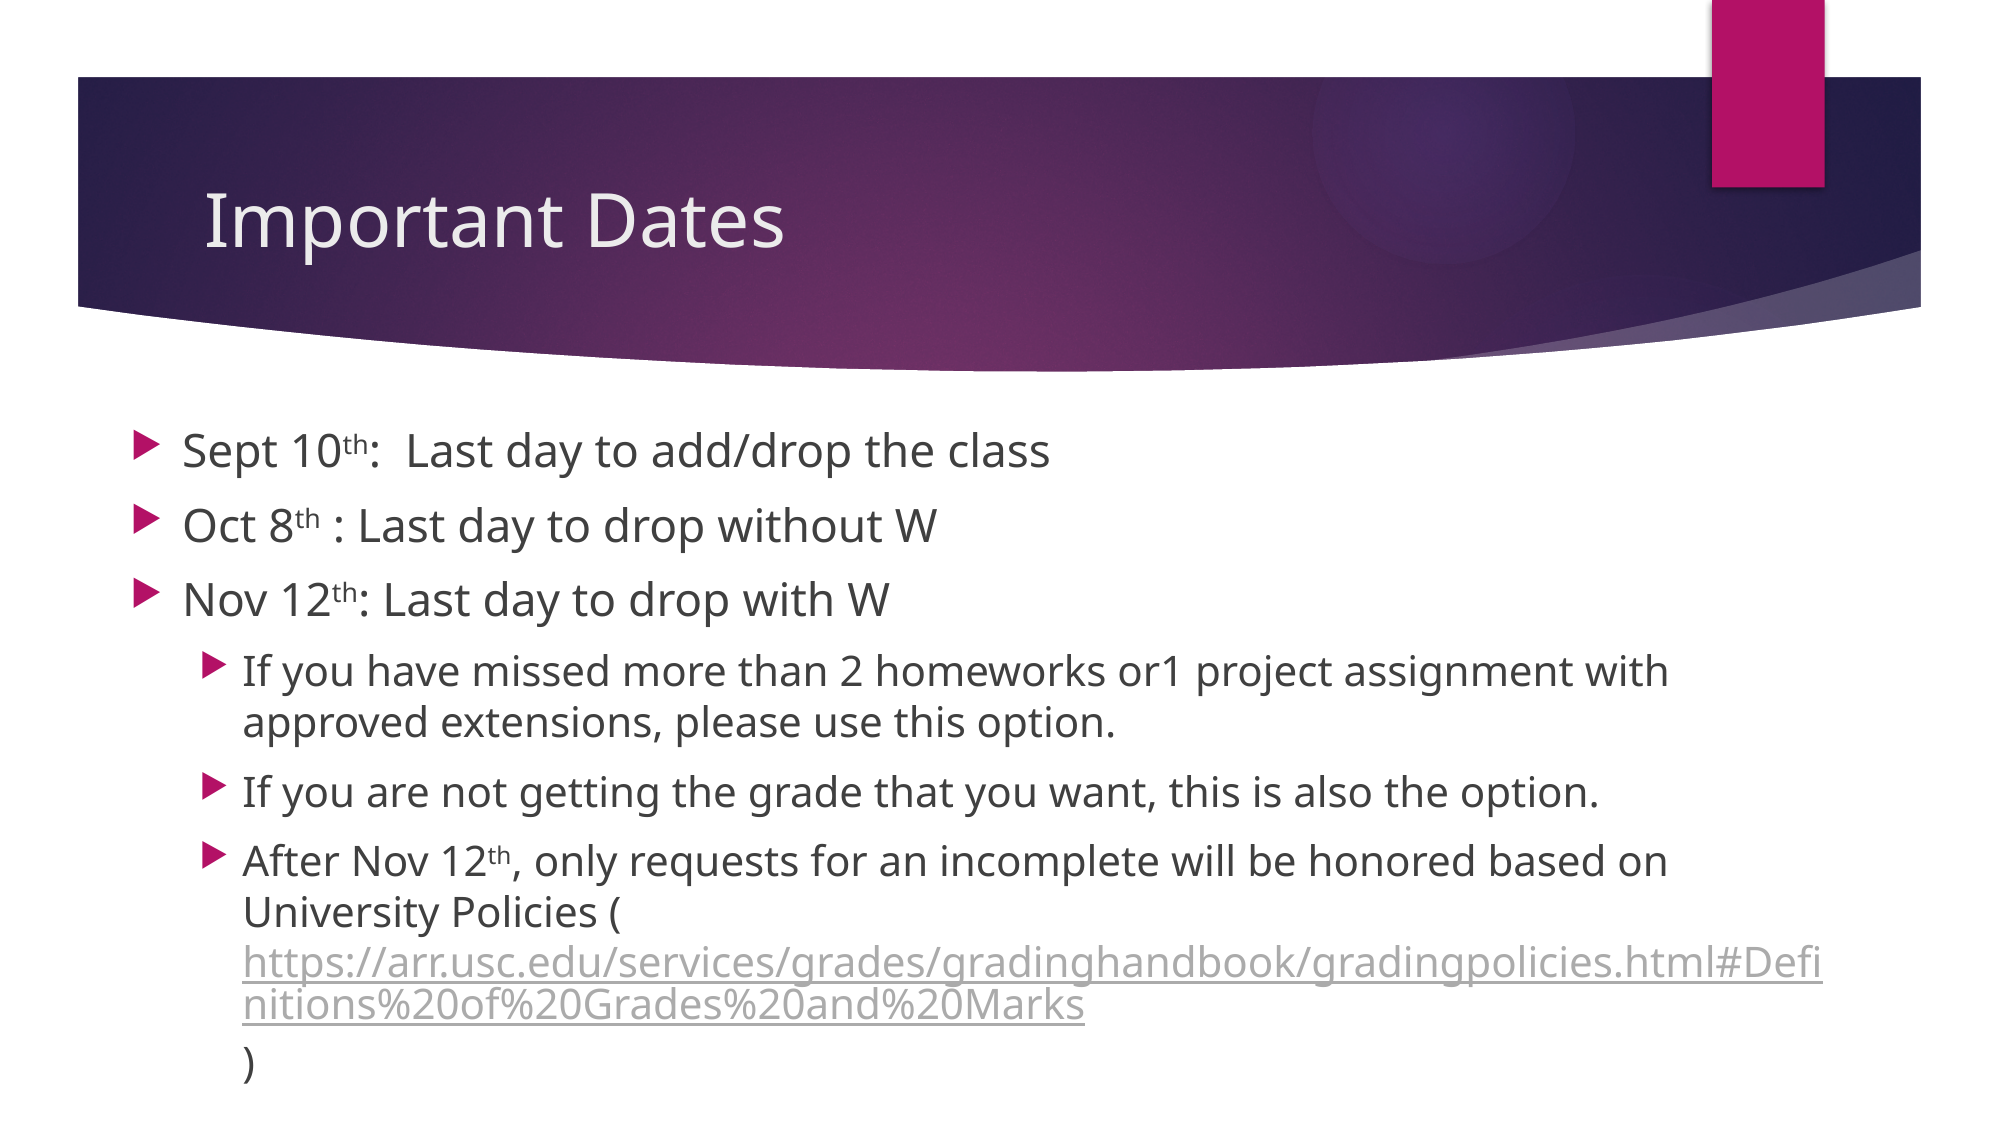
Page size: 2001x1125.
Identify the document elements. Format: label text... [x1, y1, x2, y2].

title Important Dates [189, 159, 1627, 276]
list Sept 10th: Last day to add/drop the class Oct 8th : Last day to drop without W Nov 12th: Last day to drop with W If you have missed more than 2 homeworks or1 project assignment with approved extensions, please use this option. If you are not getting the grade that you want, this is also the option. After Nov 12th, only requests for an incomplete will be honored based on University Policies (https://arr.usc.edu/services/grades/gradinghandbook/gradingpolicies.html#Definitions%20of%20Grades%20and%20Marks) [115, 414, 1858, 1056]
